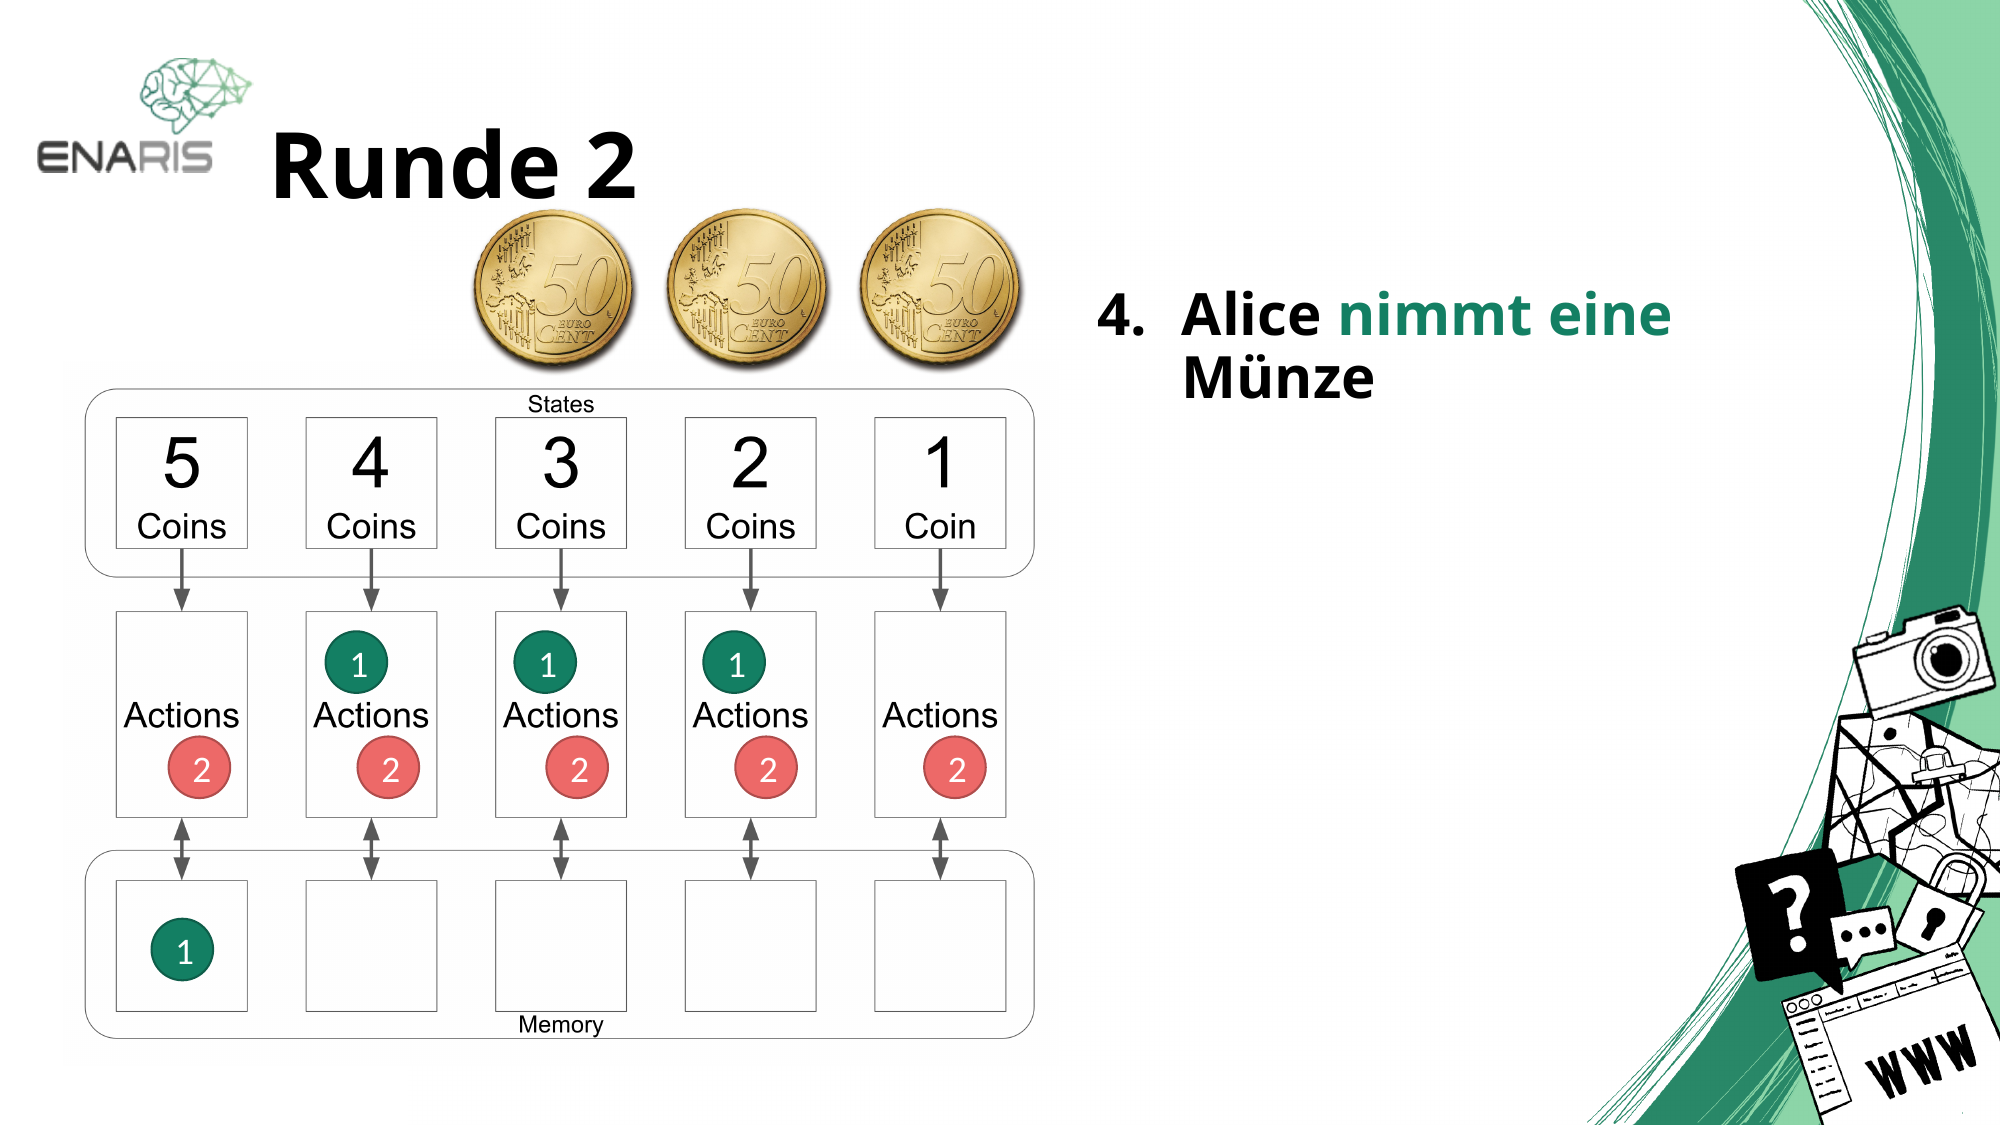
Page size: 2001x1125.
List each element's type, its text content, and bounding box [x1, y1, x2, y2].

title Runde 2 [253, 59, 1863, 278]
picture [408, 0, 2000, 1125]
text_box Alice nimmt eine Münze [1082, 277, 1869, 1116]
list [63, 361, 1059, 1066]
picture [37, 58, 254, 173]
